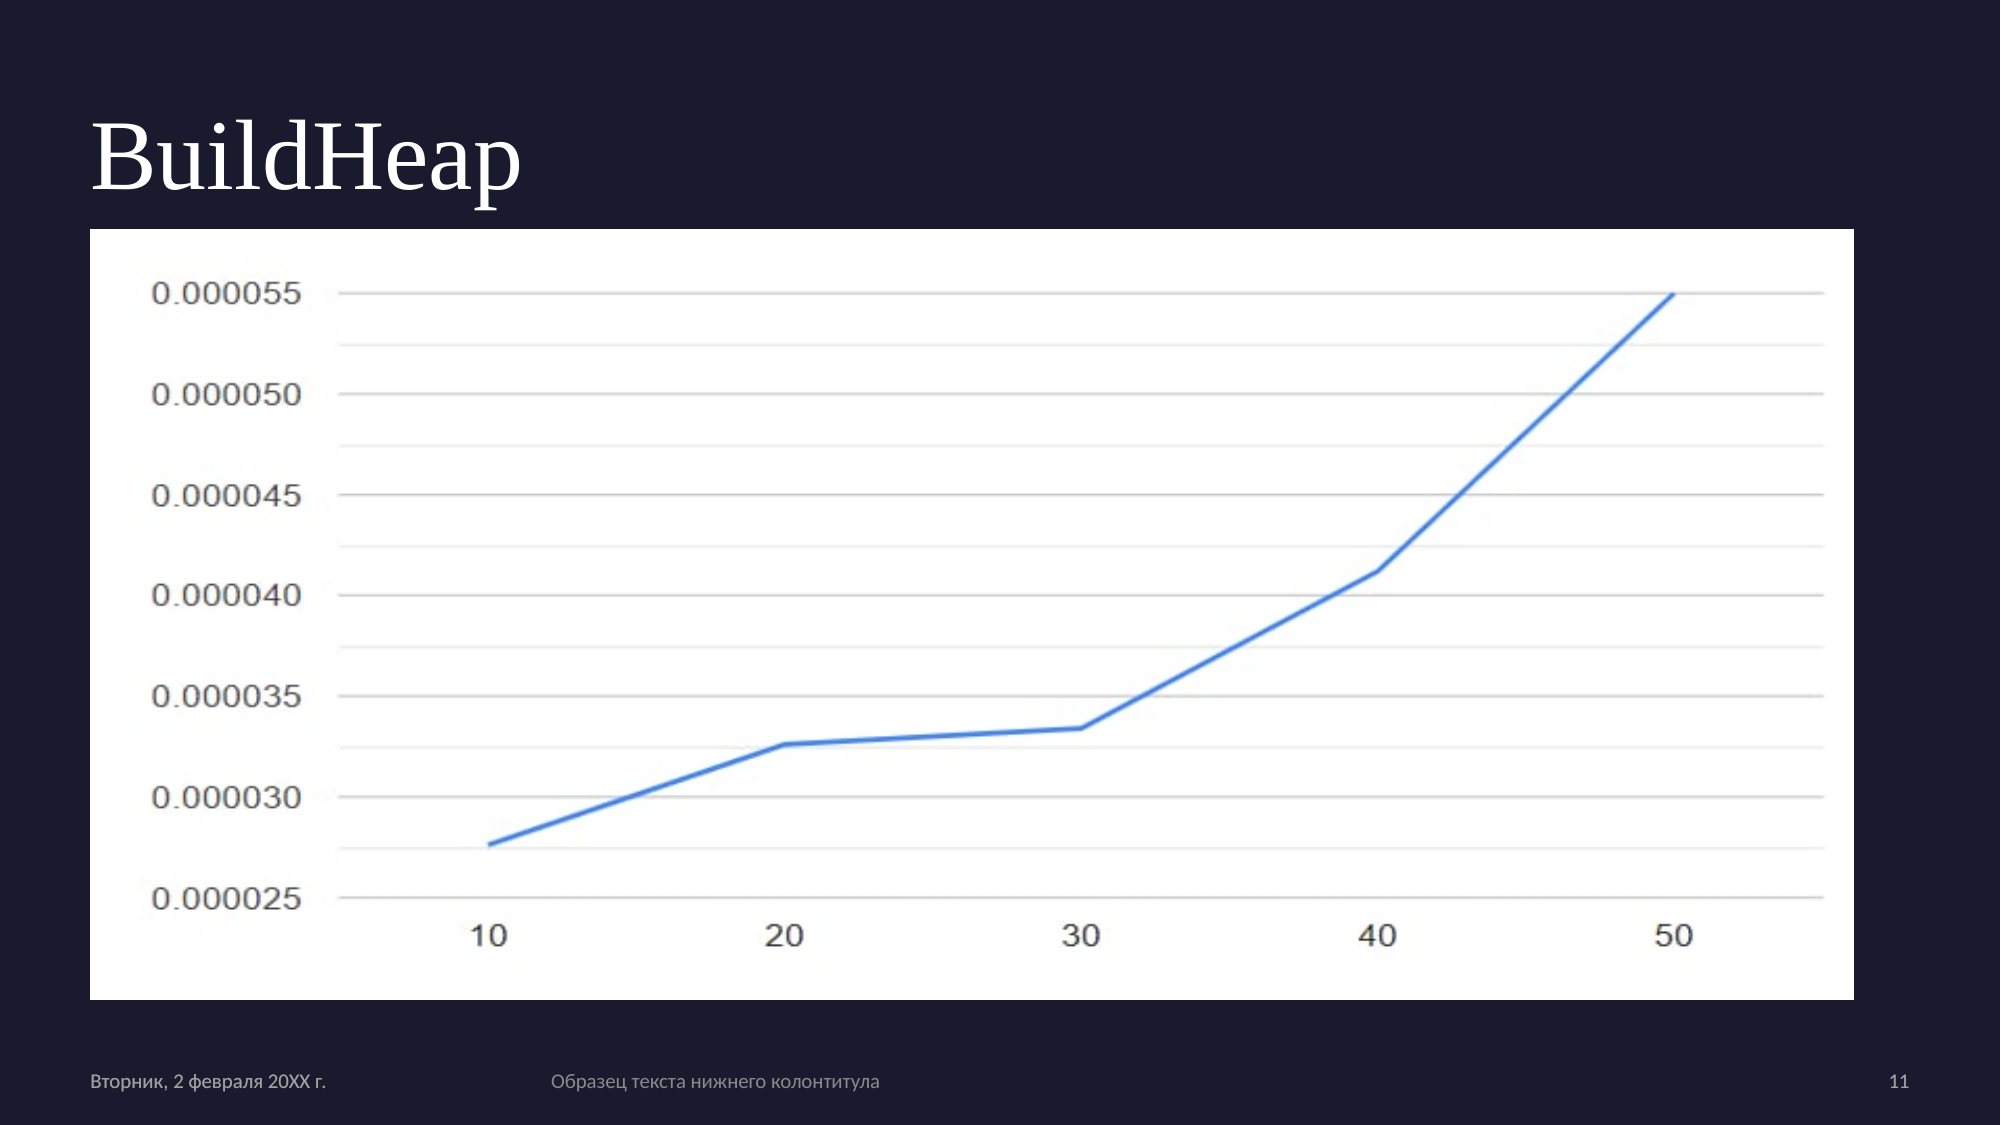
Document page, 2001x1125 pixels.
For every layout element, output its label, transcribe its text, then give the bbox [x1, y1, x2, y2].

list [90, 229, 1854, 1000]
slide_number 11 [1632, 1067, 1910, 1093]
slide_number Вторник, 2 февраля 20XX г. [90, 1067, 522, 1093]
text_box BuildHeap [90, 90, 1910, 309]
footer Образец текста нижнего колонтитула [551, 1067, 1598, 1093]
